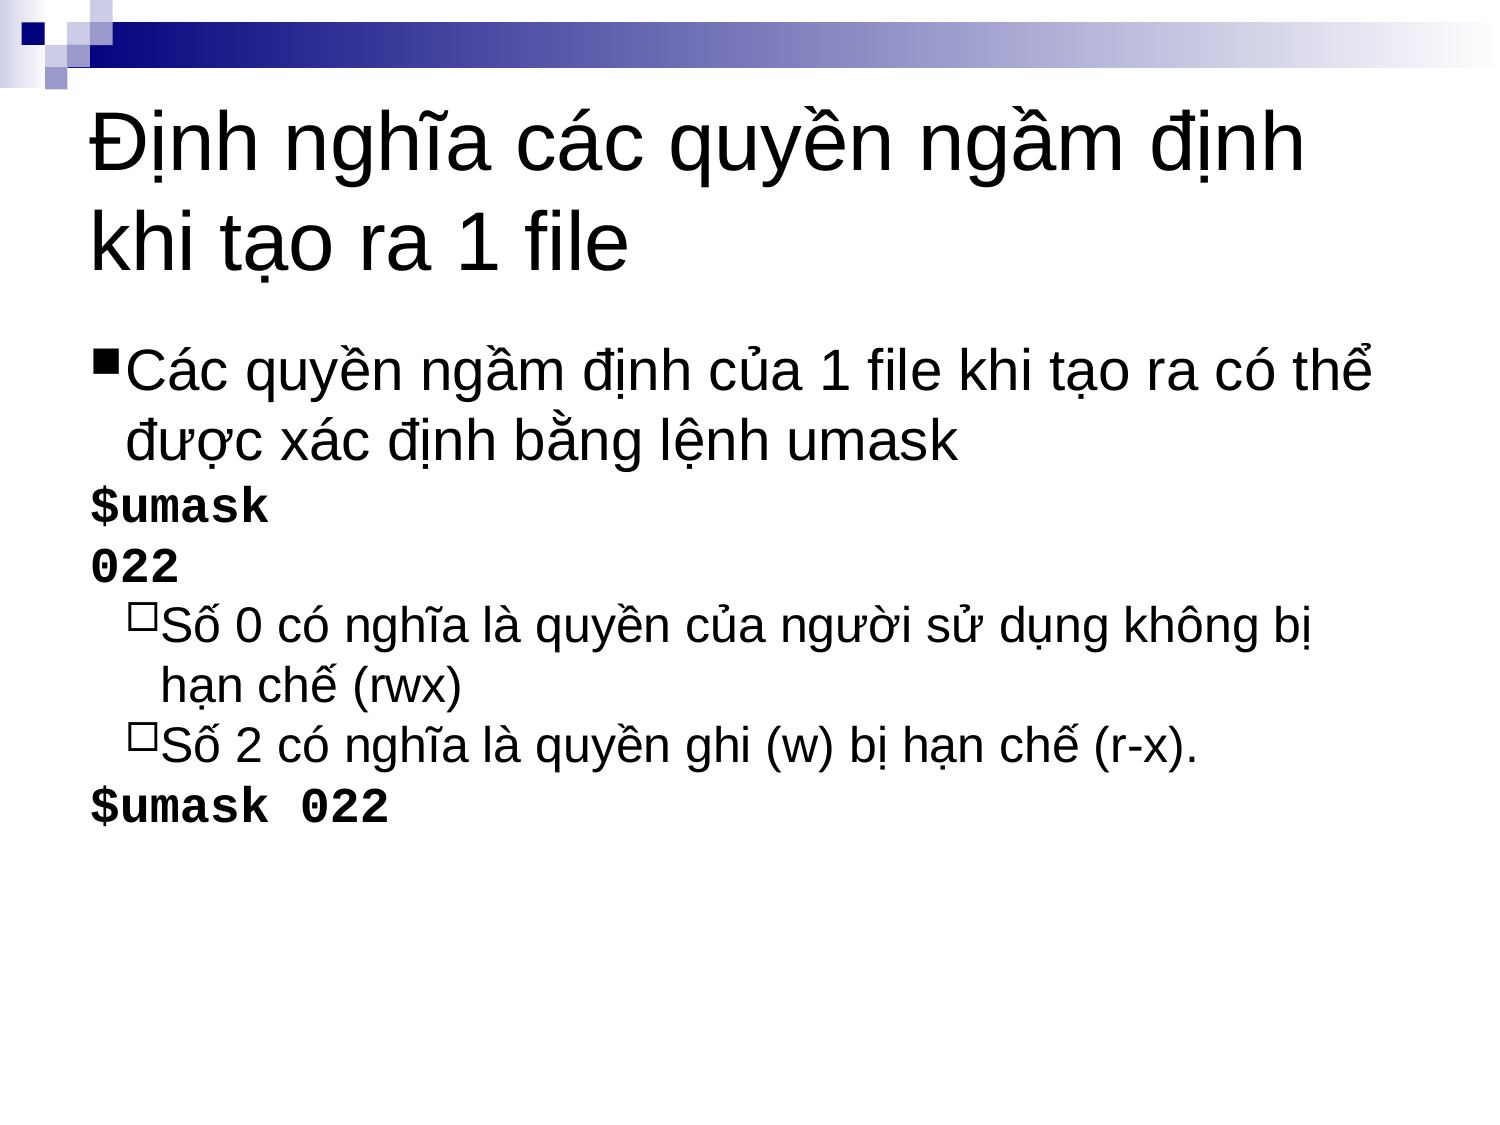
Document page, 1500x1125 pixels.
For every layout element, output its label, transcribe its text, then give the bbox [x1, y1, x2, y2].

text_box Định nghĩa các quyền ngầm định khi tạo ra 1 file [75, 75, 1425, 300]
text_box Các quyền ngầm định của 1 file khi tạo ra có thể được xác định bằng lệnh umask $umask 022 Số 0 có nghĩa là quyền của người sử dụng không bị hạn chế (rwx) Số 2 có nghĩa là quyền ghi (w) bị hạn chế (r-x). $umask 022 [75, 324, 1425, 963]
